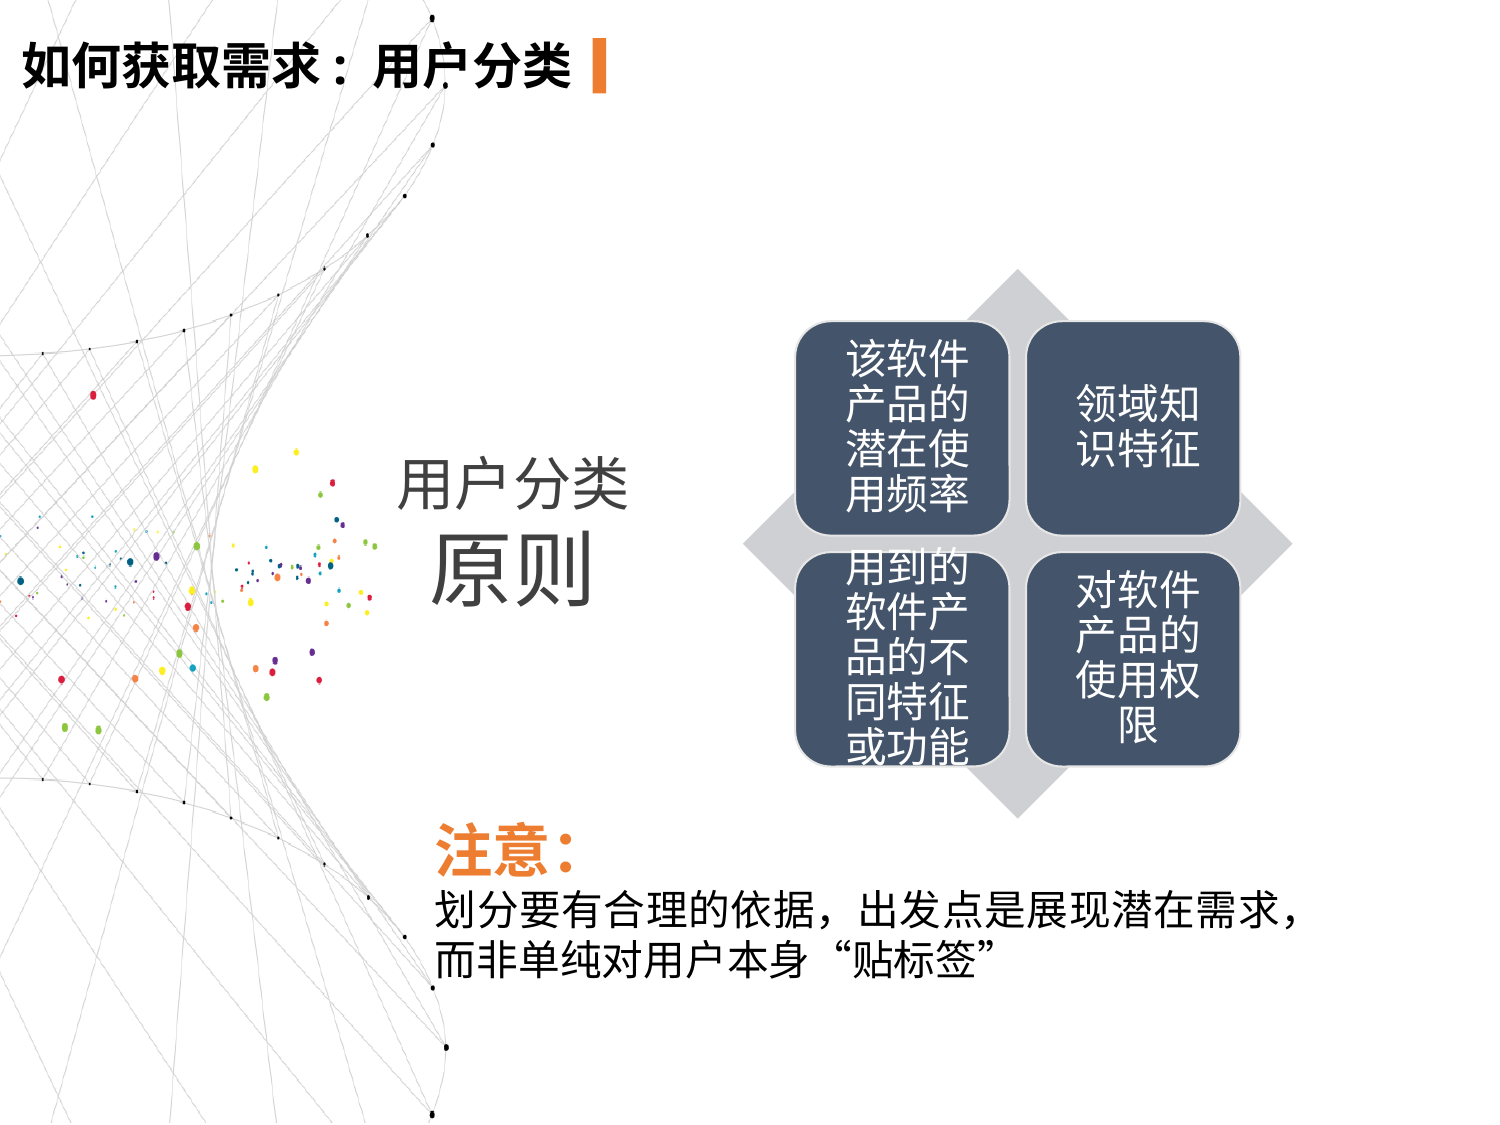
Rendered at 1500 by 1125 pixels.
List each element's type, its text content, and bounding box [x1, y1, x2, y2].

text_box 如何获取需求: 用户分类 [6, 27, 588, 103]
text_box [592, 37, 607, 94]
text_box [194, 268, 1500, 819]
picture [0, 0, 516, 1123]
text_box 注意： 划分要有合理的依据，出发点是展现潜在需求，而非单纯对用户本身“贴标签” [420, 819, 1338, 992]
